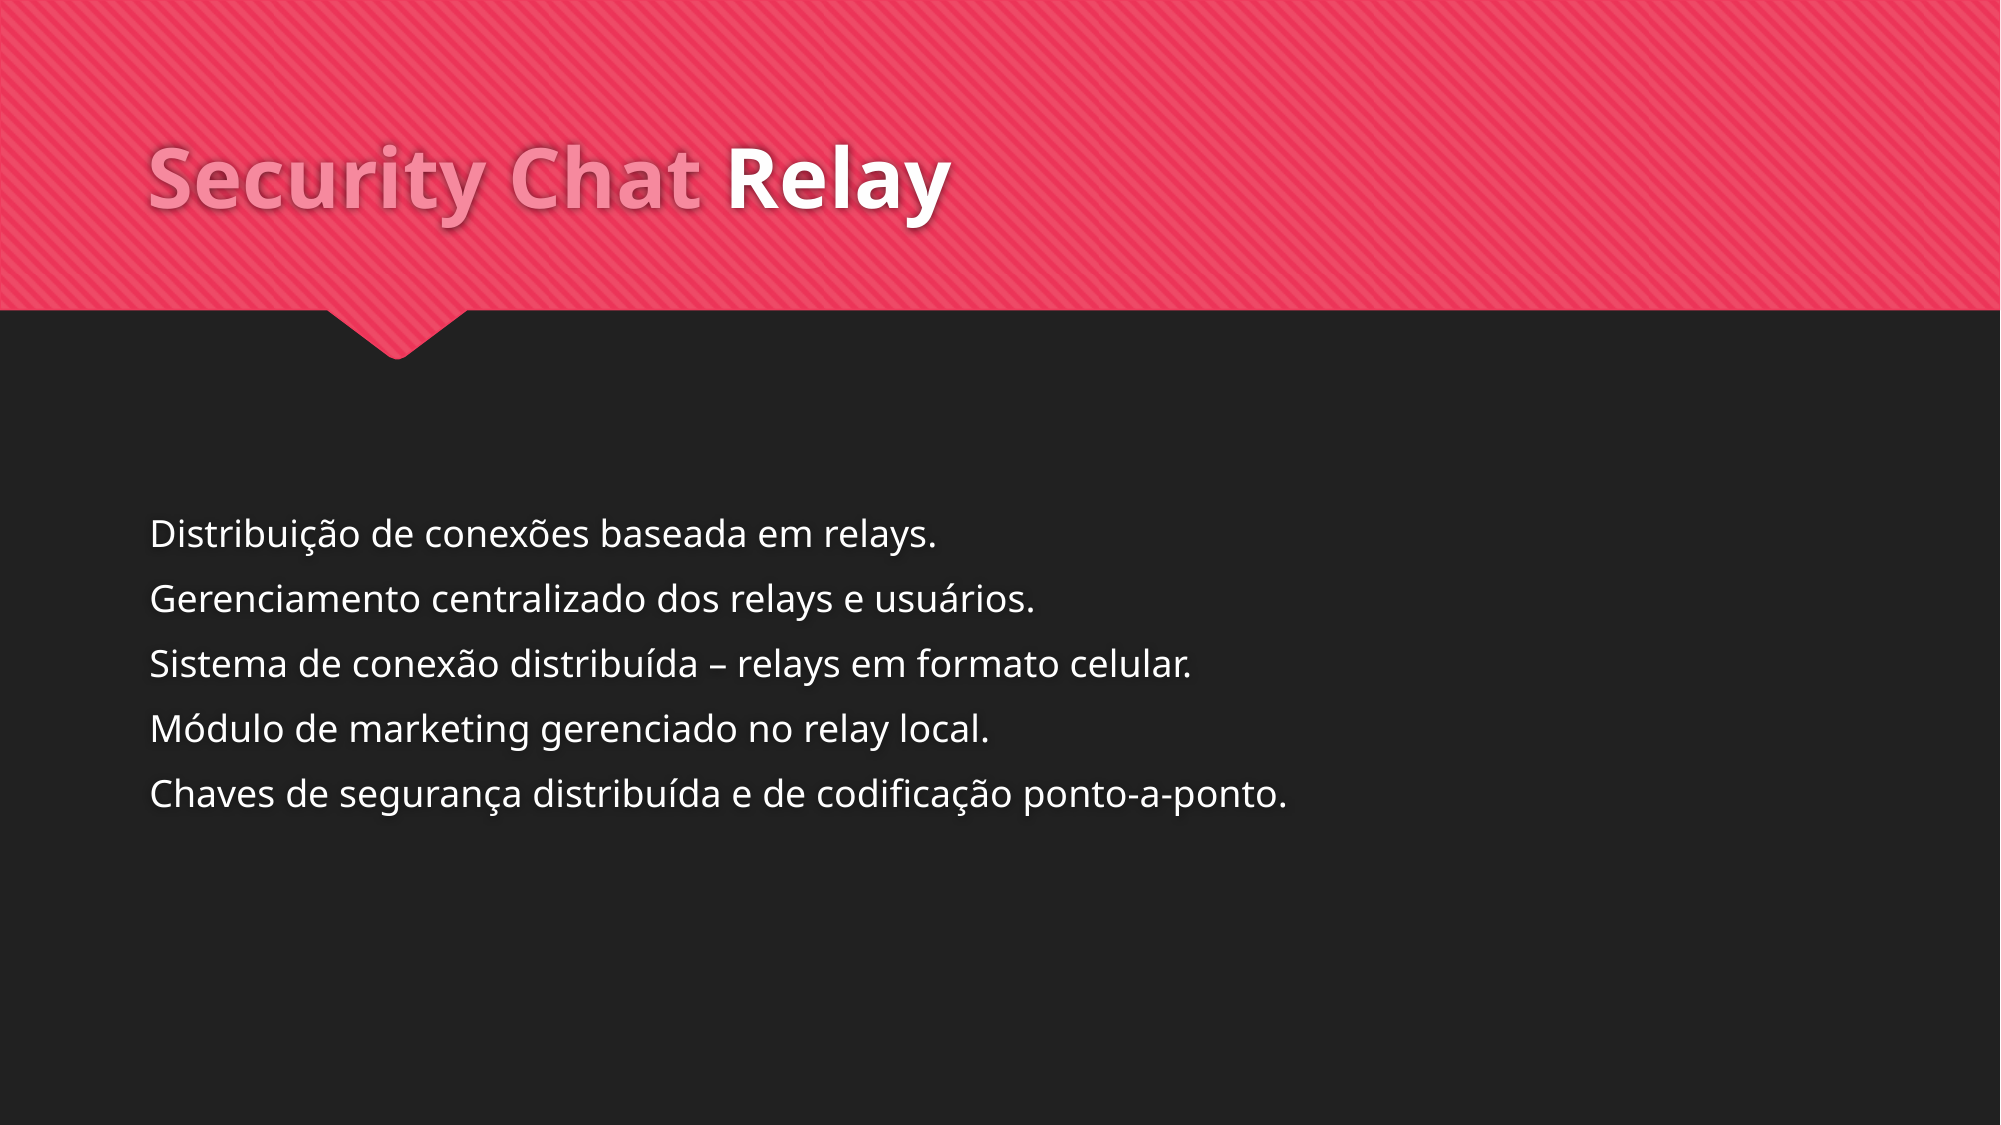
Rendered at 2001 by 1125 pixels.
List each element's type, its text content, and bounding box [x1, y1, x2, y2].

list Distribuição de conexões baseada em relays. Gerenciamento centralizado dos relays e usuários. Sistema de conexão distribuída – relays em formato celular. Módulo de marketing gerenciado no relay local. Chaves de segurança distribuída e de codificação ponto-a-ponto. [134, 364, 1866, 962]
title Security Chat Relay [132, 73, 1868, 233]
